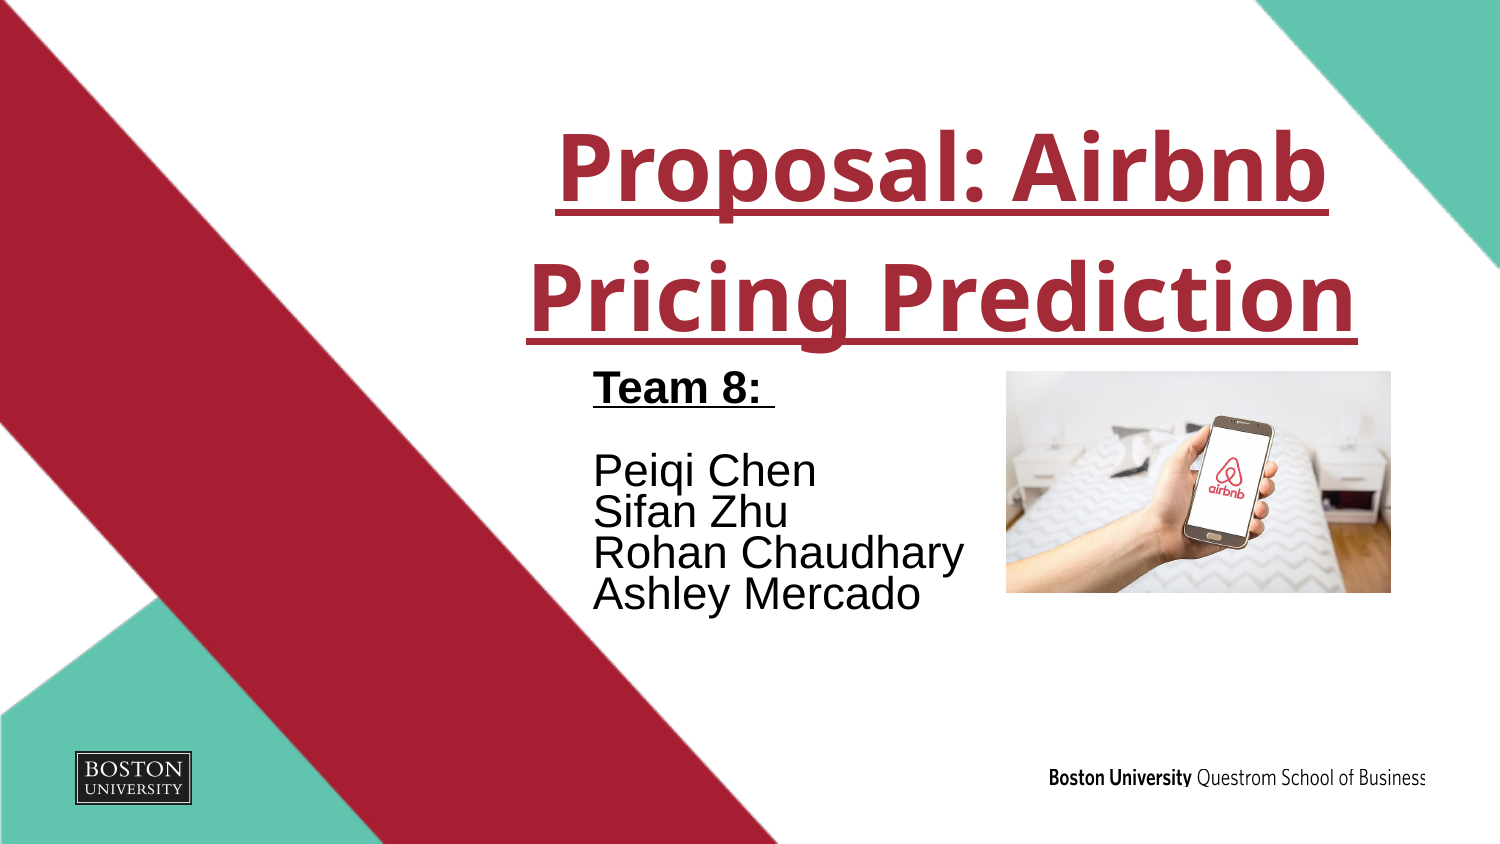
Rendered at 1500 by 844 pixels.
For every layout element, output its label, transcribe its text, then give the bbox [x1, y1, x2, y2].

picture [0, 0, 1500, 844]
title Proposal: Airbnb Pricing Prediction [493, 69, 1391, 372]
subtitle Team 8: Peiqi Chen Sifan Zhu Rohan Chaudhary Ashley Mercado [581, 371, 1003, 567]
